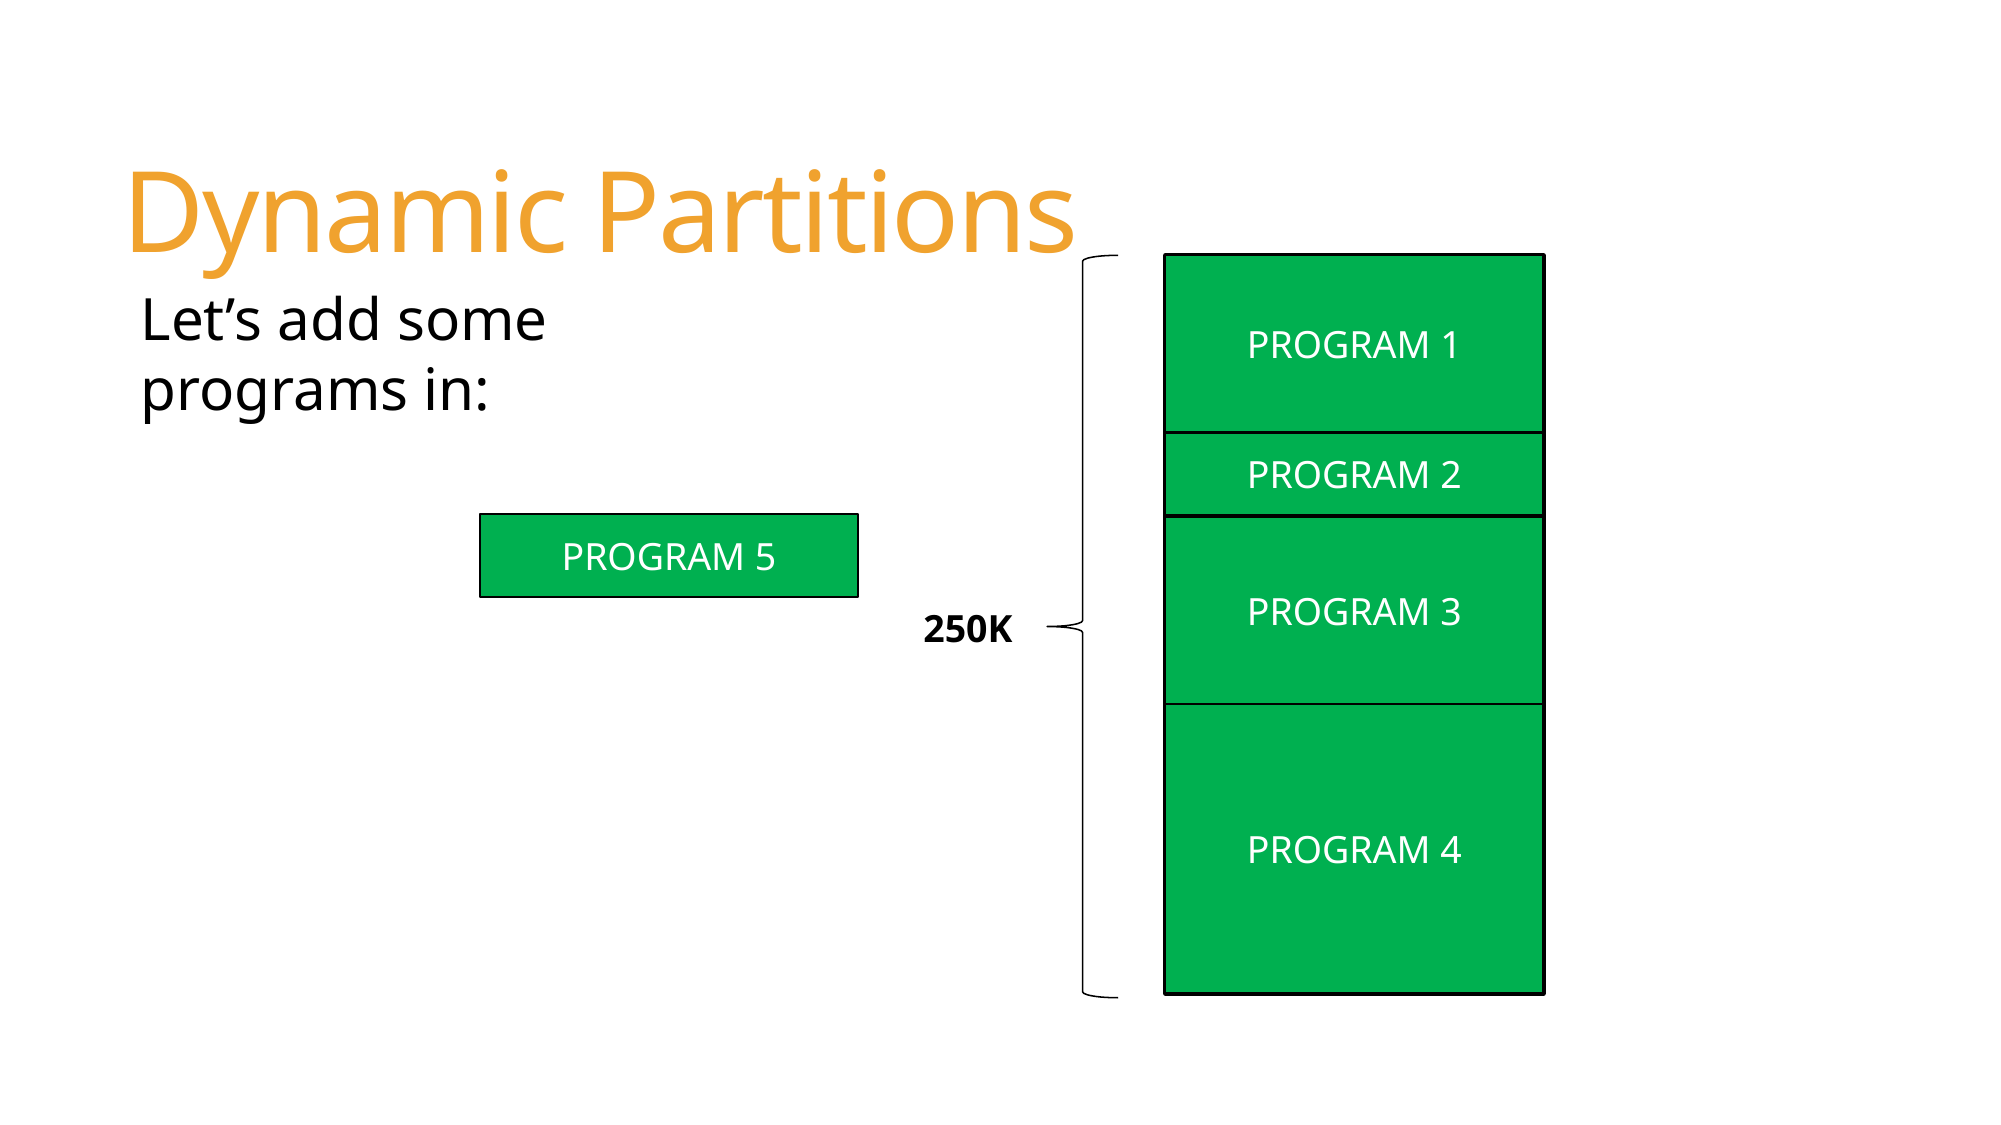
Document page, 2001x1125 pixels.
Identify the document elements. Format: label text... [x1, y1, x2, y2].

text_box PROGRAM 4 [1164, 705, 1544, 995]
text_box PROGRAM 3 [1164, 516, 1544, 705]
text_box PROGRAM 1 [1164, 254, 1544, 431]
text_box [1046, 254, 1119, 999]
text_box PROGRAM 2 [1164, 431, 1544, 516]
text_box PROGRAM 5 [479, 513, 859, 598]
text_box Let’s add some programs in: [125, 274, 589, 474]
title Dynamic Partitions [107, 81, 1875, 354]
text_box 250K [908, 597, 1036, 658]
